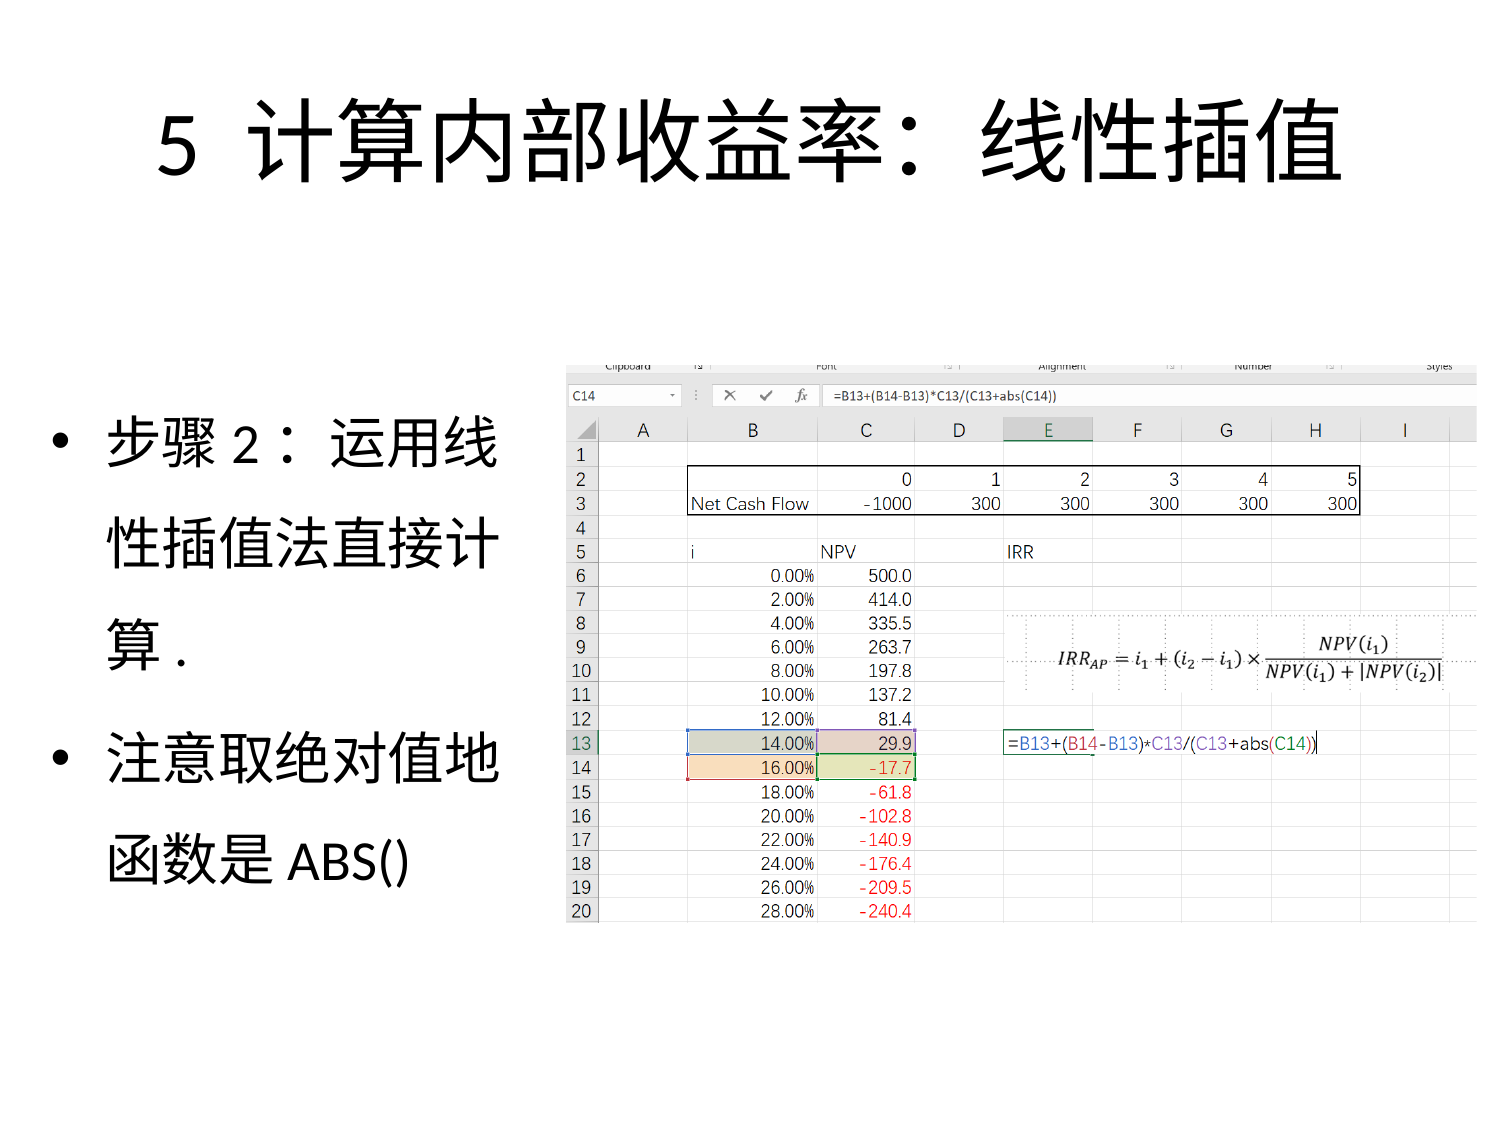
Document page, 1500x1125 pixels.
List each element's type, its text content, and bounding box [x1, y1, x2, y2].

picture [565, 364, 1477, 924]
title 5 计算内部收益率：线性插值 [75, 45, 1425, 233]
